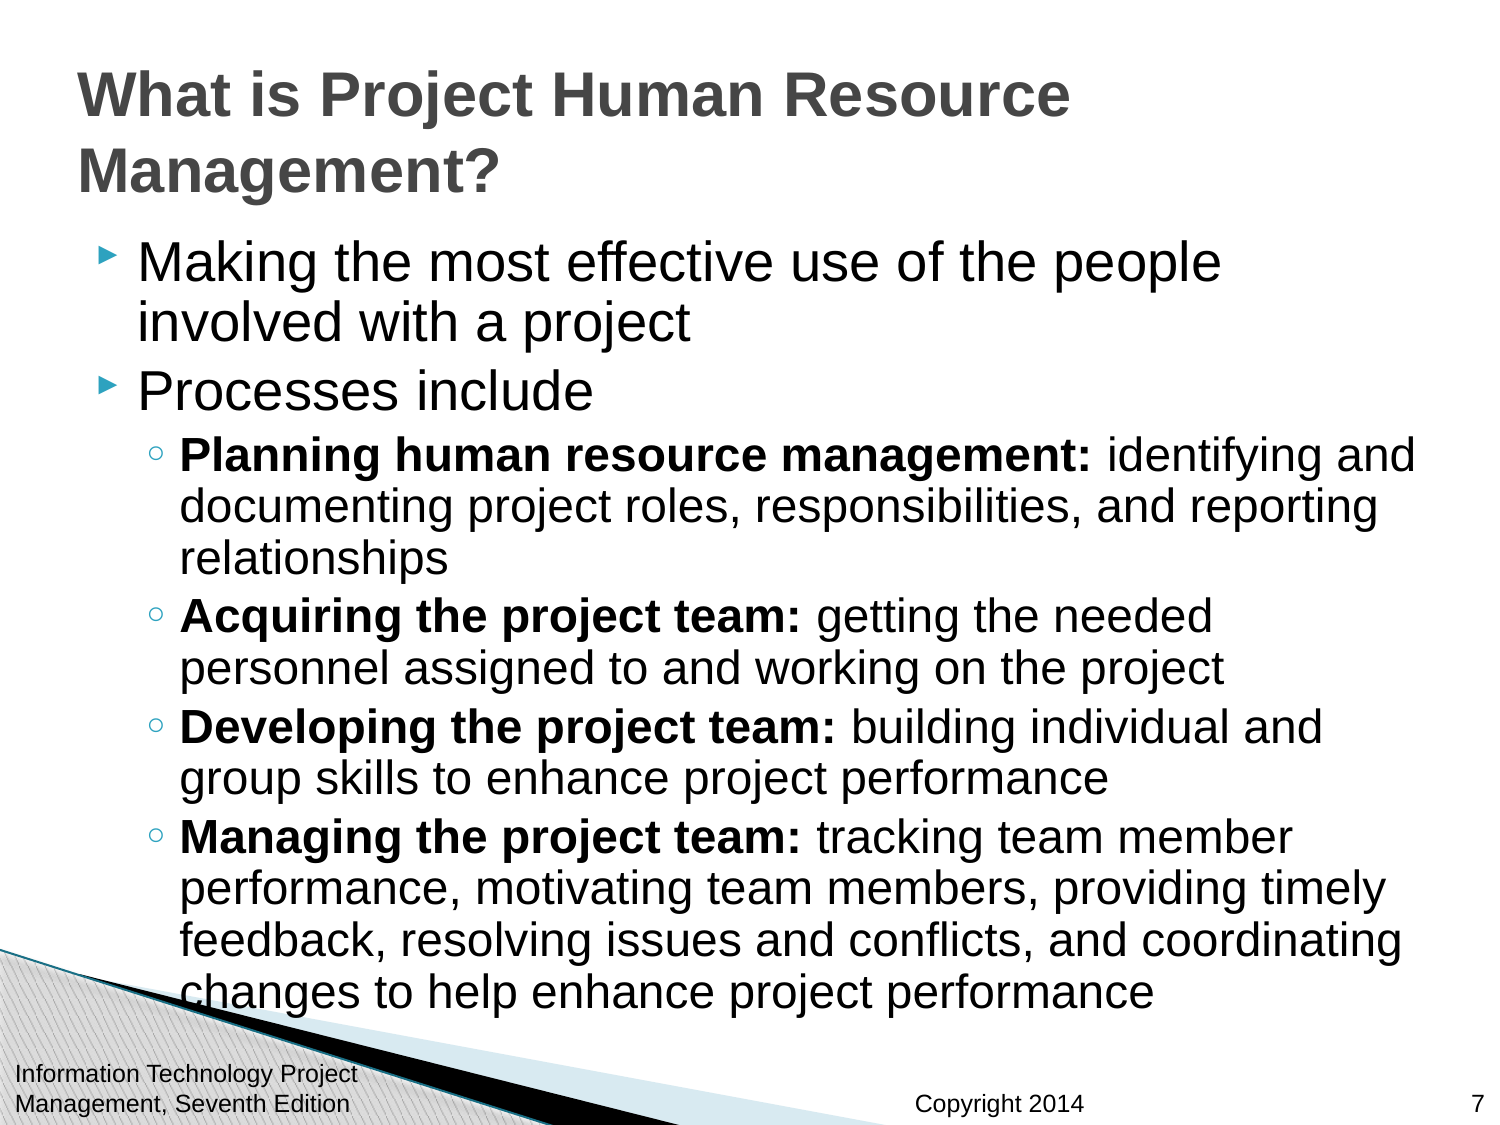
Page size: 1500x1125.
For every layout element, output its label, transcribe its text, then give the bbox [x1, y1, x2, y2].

slide_number 7 [1408, 1065, 1500, 1125]
list Making the most effective use of the people involved with a project Processes include Planning human resource management: identifying and documenting project roles, responsibilities, and reporting relationships Acquiring the project team: getting the needed personnel assigned to and working on the project Developing the project team: building individual and group skills to enhance project performance Managing the project team: tracking team member performance, motivating team members, providing timely feedback, resolving issues and conflicts, and coordinating changes to help enhance project performance [62, 224, 1451, 1038]
footer Information Technology Project Management, Seventh Edition [0, 1065, 425, 1125]
title What is Project Human Resource Management? [62, 45, 1425, 213]
